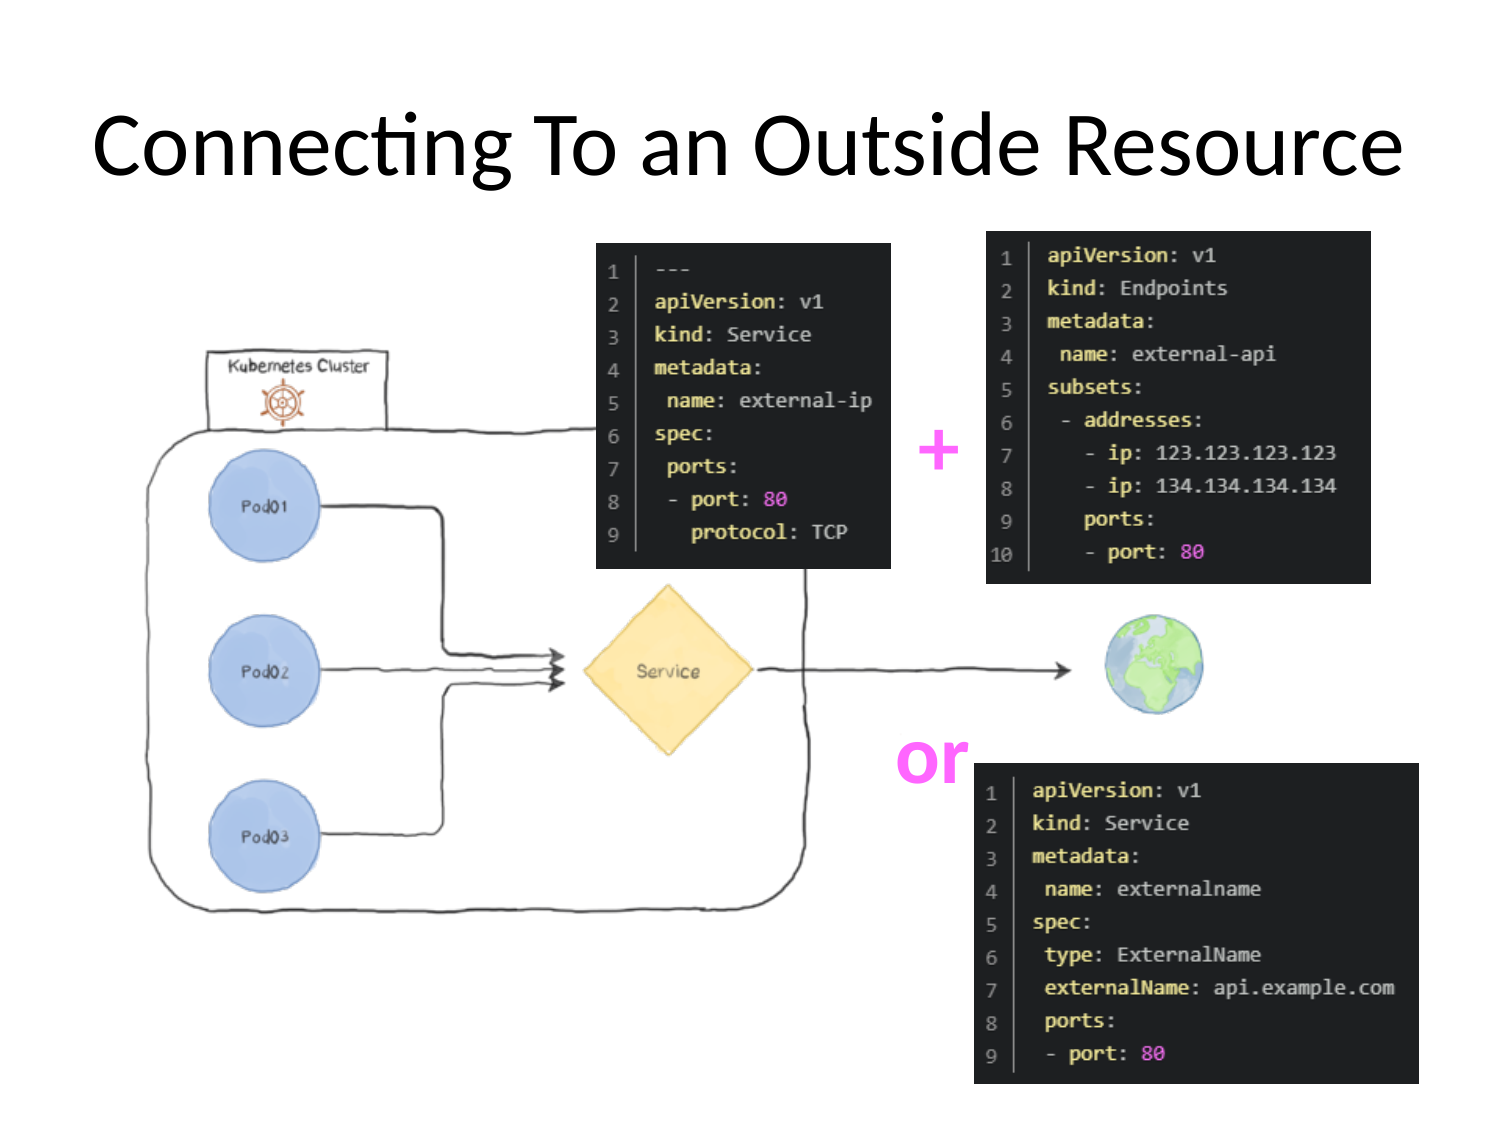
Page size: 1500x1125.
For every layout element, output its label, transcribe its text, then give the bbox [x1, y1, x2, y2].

title Connecting To an Outside Resource [75, 45, 1425, 233]
picture [111, 231, 1419, 1084]
